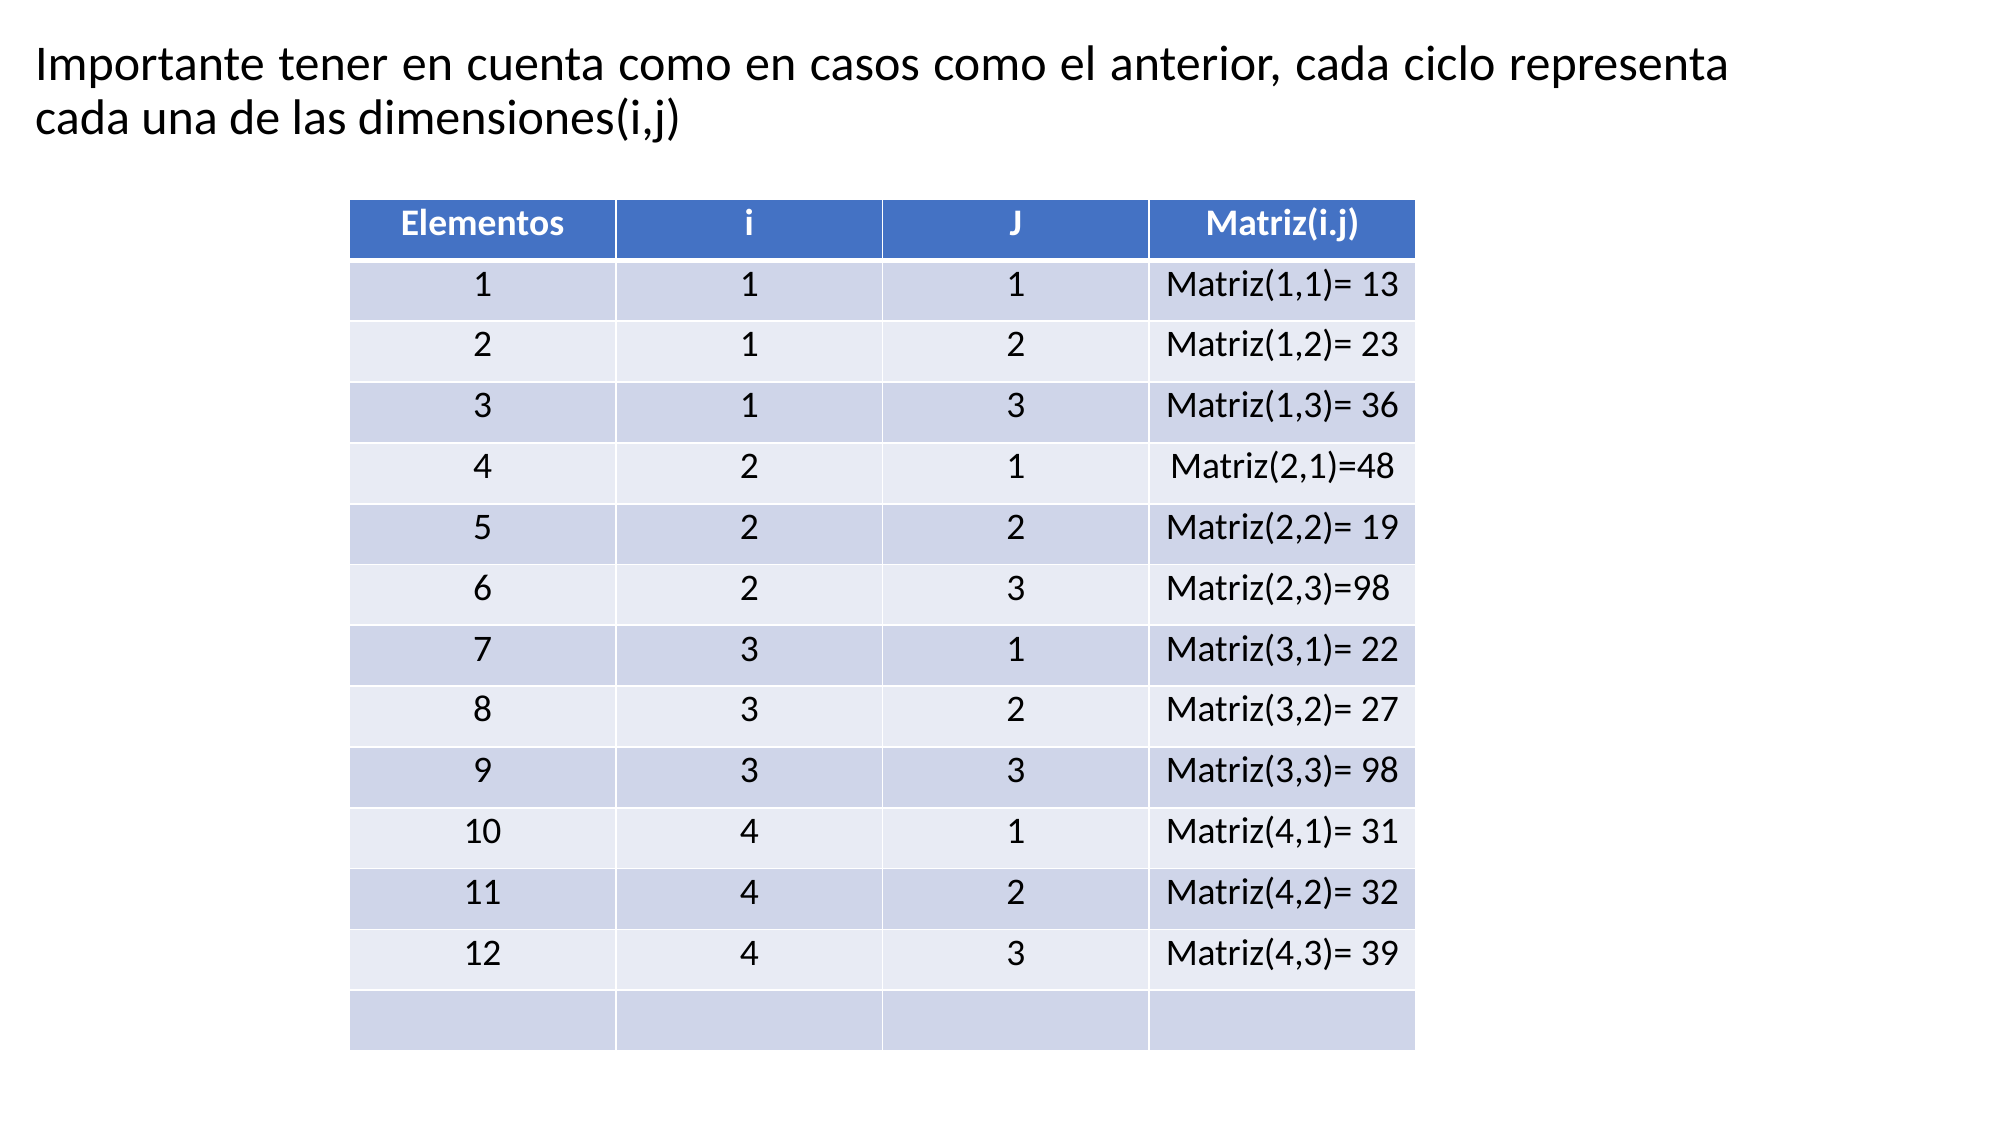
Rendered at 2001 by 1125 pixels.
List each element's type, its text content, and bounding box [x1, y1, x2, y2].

table_header i [617, 200, 882, 258]
table_cell 4 [350, 444, 615, 503]
table_cell 1 [883, 809, 1148, 868]
table_cell 4 [617, 869, 882, 929]
table_cell 6 [350, 565, 615, 624]
table_header Elementos [350, 200, 615, 258]
table_cell 11 [350, 869, 615, 929]
table_cell Matriz(1,2)= 23 [1150, 322, 1415, 381]
table_cell Matriz(3,1)= 22 [1150, 626, 1415, 685]
table_cell [350, 991, 615, 1050]
table_cell 2 [883, 322, 1148, 381]
table_cell [883, 991, 1148, 1050]
table_cell 3 [617, 626, 882, 685]
table_cell 4 [617, 930, 882, 989]
table_cell Matriz(1,1)= 13 [1150, 263, 1415, 320]
table_cell 4 [617, 809, 882, 868]
table_cell Matriz(2,2)= 19 [1150, 505, 1415, 564]
table_cell Matriz(4,2)= 32 [1150, 869, 1415, 929]
table_cell Matriz(1,3)= 36 [1150, 383, 1415, 442]
table_cell Matriz(2,1)=48 [1150, 444, 1415, 503]
table_cell 8 [350, 687, 615, 746]
table_cell 2 [617, 565, 882, 624]
table_cell 2 [883, 505, 1148, 564]
table_cell 2 [883, 869, 1148, 929]
table_cell 2 [350, 322, 615, 381]
table_cell 3 [883, 748, 1148, 807]
table_cell [1150, 991, 1415, 1050]
table_cell 9 [350, 748, 615, 807]
table_cell 1 [883, 263, 1148, 320]
table_cell 3 [350, 383, 615, 442]
table_header Matriz(i.j) [1150, 200, 1415, 258]
table_cell 1 [617, 322, 882, 381]
table_cell Matriz(3,2)= 27 [1150, 687, 1415, 746]
table_cell 2 [617, 444, 882, 503]
table_header J [883, 200, 1148, 258]
list Importante tener en cuenta como en casos como el anterior, cada ciclo representa cada una de las dimensiones(i,j) [20, 29, 1746, 984]
table_cell Matriz(4,1)= 31 [1150, 809, 1415, 868]
table_cell 5 [350, 505, 615, 564]
table_cell [617, 991, 882, 1050]
table_cell 3 [617, 748, 882, 807]
table_cell 3 [883, 930, 1148, 989]
table_cell 1 [617, 263, 882, 320]
table_cell 1 [883, 444, 1148, 503]
table_cell 1 [883, 626, 1148, 685]
table_cell 2 [883, 687, 1148, 746]
table_cell 1 [617, 383, 882, 442]
table_cell 7 [350, 626, 615, 685]
table_cell Matriz(3,3)= 98 [1150, 748, 1415, 807]
table_cell 3 [883, 383, 1148, 442]
table_cell 1 [350, 263, 615, 320]
table_cell 3 [617, 687, 882, 746]
table_cell Matriz(2,3)=98 [1150, 565, 1415, 624]
table_cell Matriz(4,3)= 39 [1150, 930, 1415, 989]
table_cell 12 [350, 930, 615, 989]
table_cell 3 [883, 565, 1148, 624]
table_cell 10 [350, 809, 615, 868]
table_cell 2 [617, 505, 882, 564]
